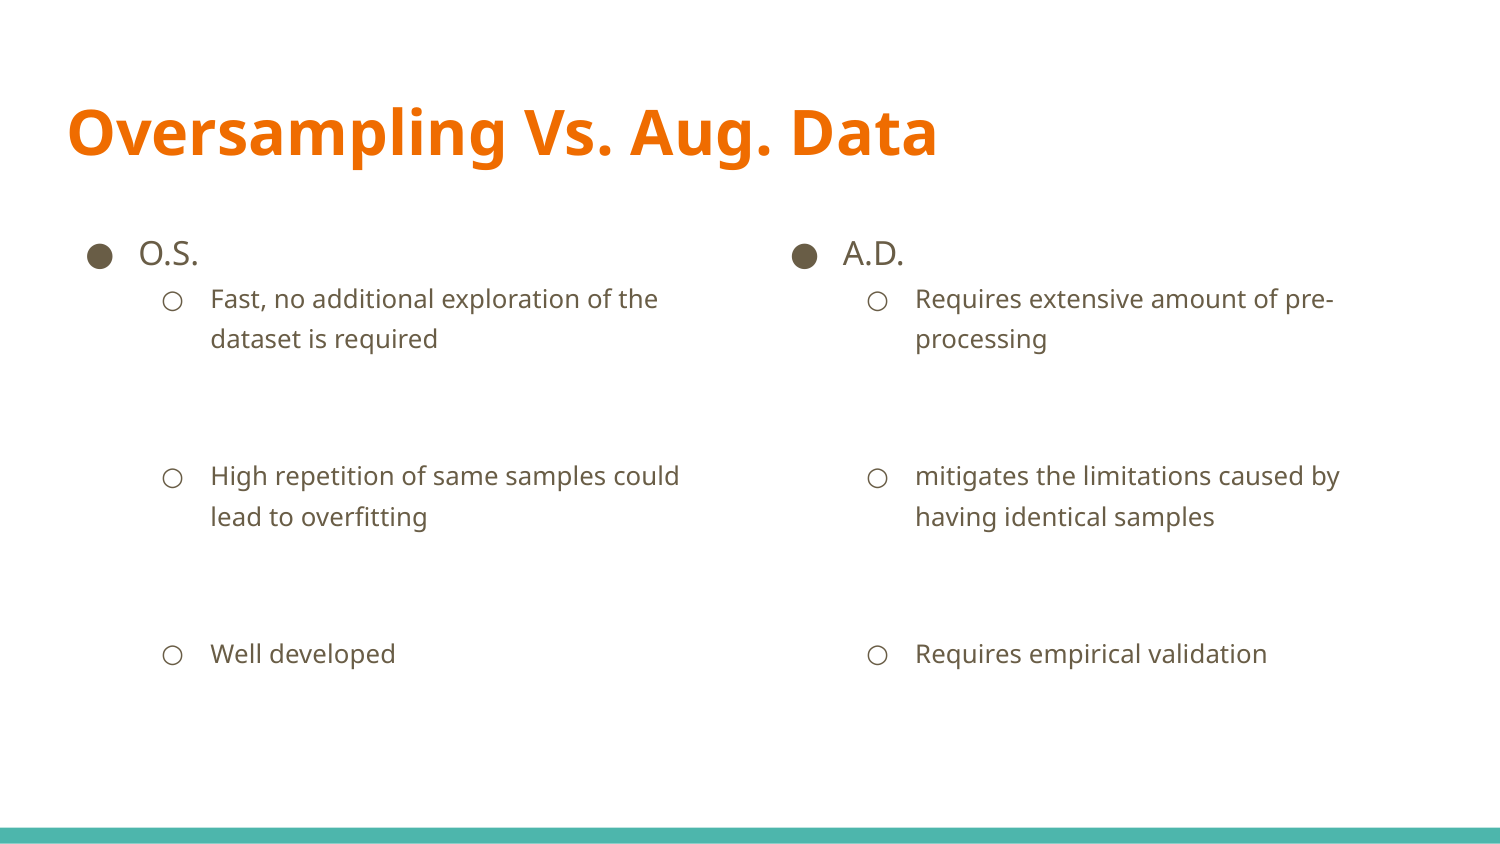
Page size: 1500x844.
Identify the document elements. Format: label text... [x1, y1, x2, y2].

title Oversampling Vs. Aug. Data [51, 72, 1449, 189]
list O.S. Fast, no additional exploration of the dataset is required High repetition of same samples could lead to overfitting Well developed [51, 208, 699, 691]
list A.D. Requires extensive amount of pre-processing mitigates the limitations caused by having identical samples Requires empirical validation [755, 208, 1404, 691]
